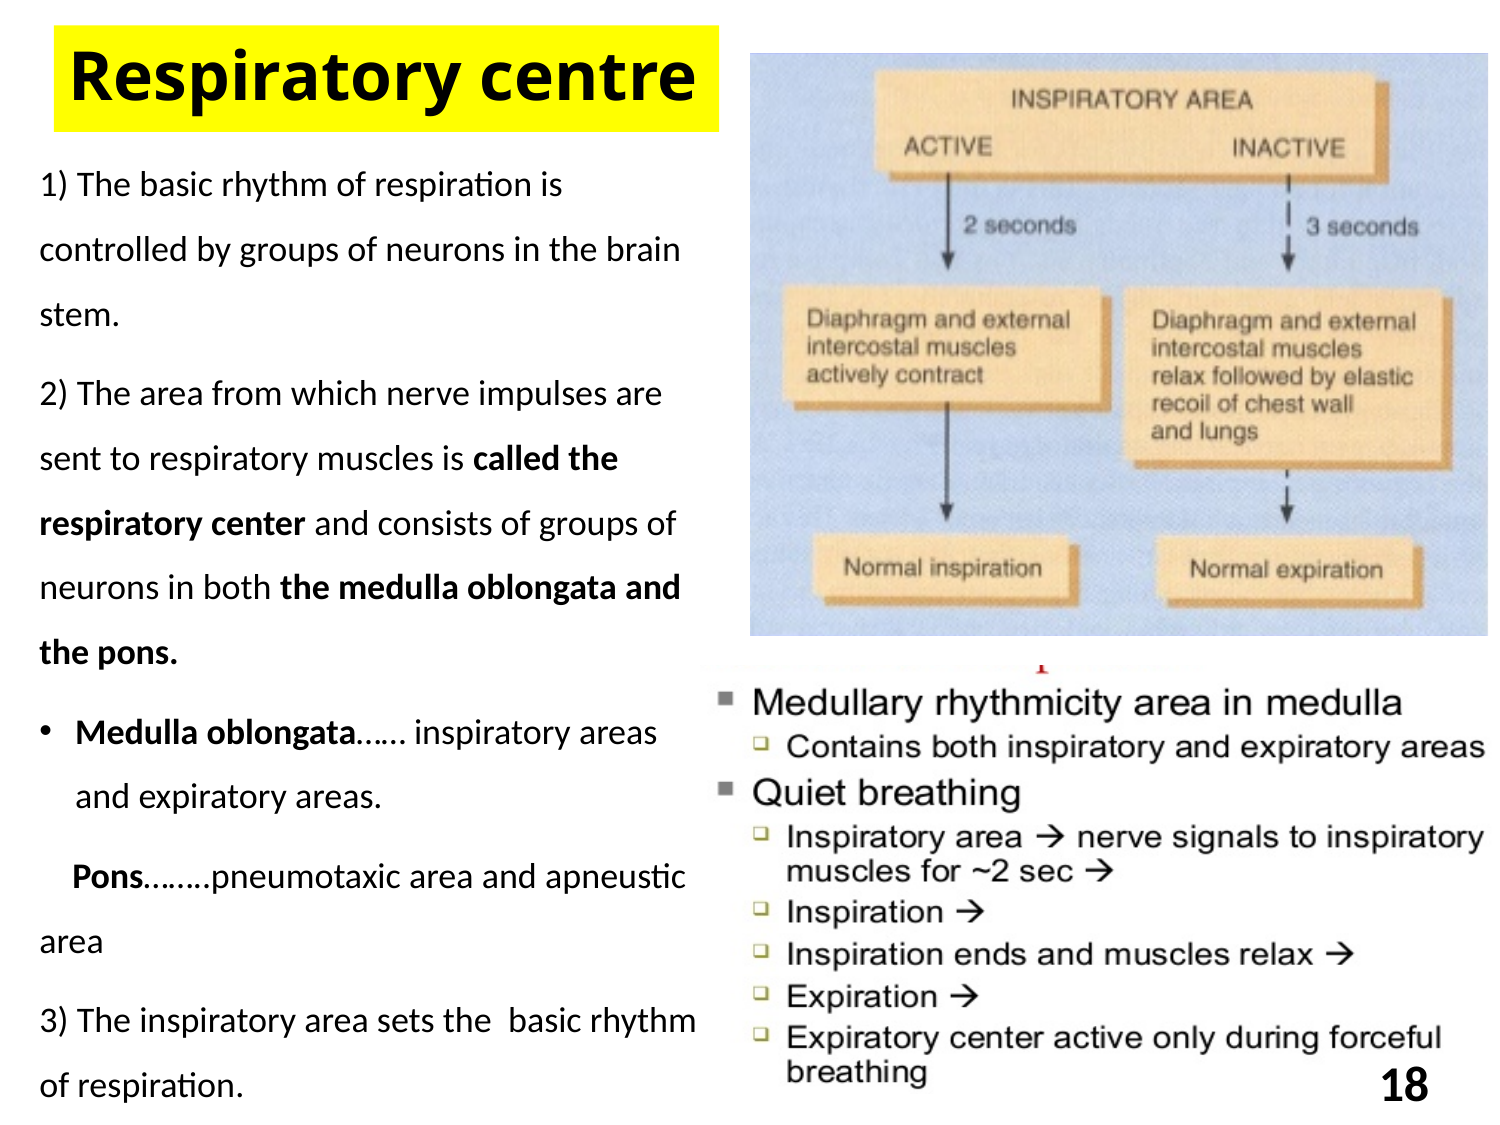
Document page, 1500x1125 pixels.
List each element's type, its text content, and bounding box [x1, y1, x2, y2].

list 1) The basic rhythm of respiration is controlled by groups of neurons in the brain stem. 2) The area from which nerve impulses are sent to respiratory muscles is called the respiratory center and consists of groups of neurons in both the medulla oblongata and the pons. Medulla oblongata…… inspiratory areas and expiratory areas. Pons……..pneumotaxic area and apneustic area 3) The inspiratory area sets the basic rhythm of respiration. [24, 131, 720, 1125]
picture [749, 53, 1489, 636]
picture [700, 665, 1500, 1094]
title Respiratory centre [53, 25, 720, 131]
